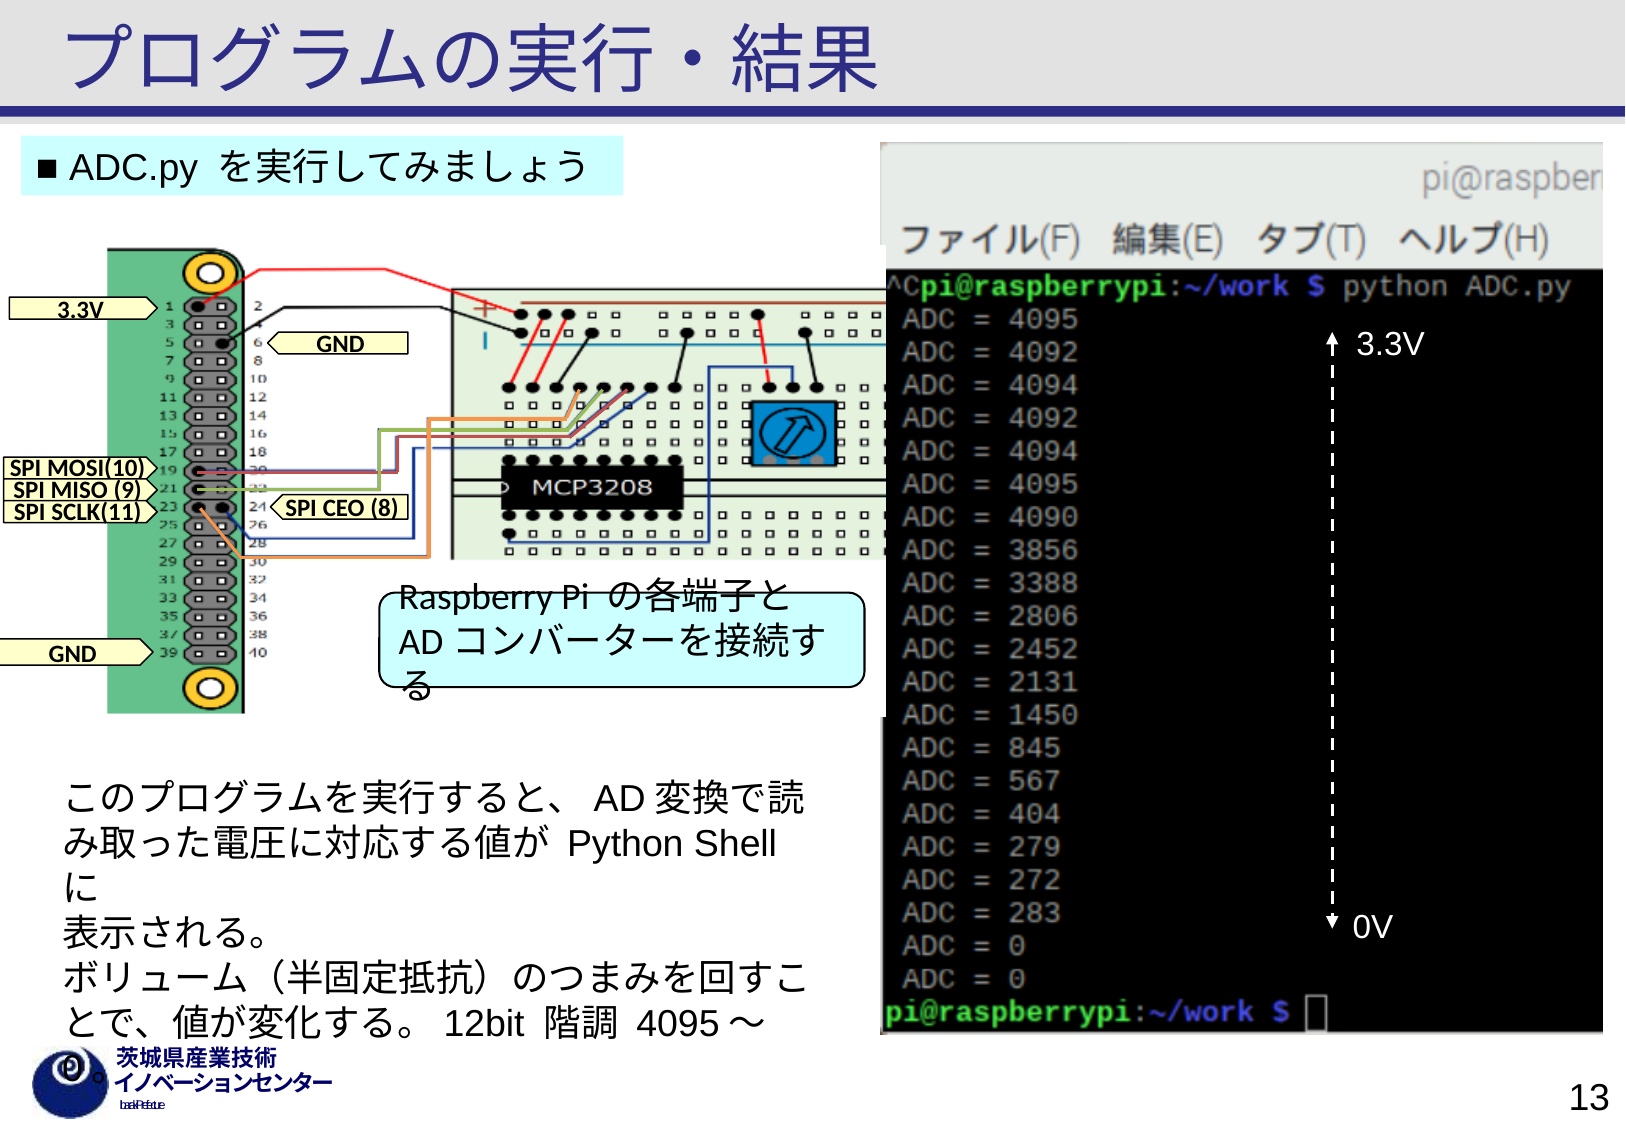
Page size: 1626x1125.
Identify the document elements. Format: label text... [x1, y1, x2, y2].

picture [880, 142, 1603, 1035]
text_box このプログラムを実行すると、AD変換で読み取った電圧に対応する値が Python Shell に 表示される。 ボリューム（半固定抵抗）のつまみを回すことで、値が変化する。12bit 階調 4095～0。 [47, 766, 829, 1097]
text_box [3, 245, 887, 718]
text_box ■ ADC.py を実行してみましょう [21, 135, 624, 196]
title プログラムの実行・結果 [43, 0, 1604, 113]
picture [32, 1046, 109, 1119]
slide_number 13 [1435, 1065, 1625, 1125]
